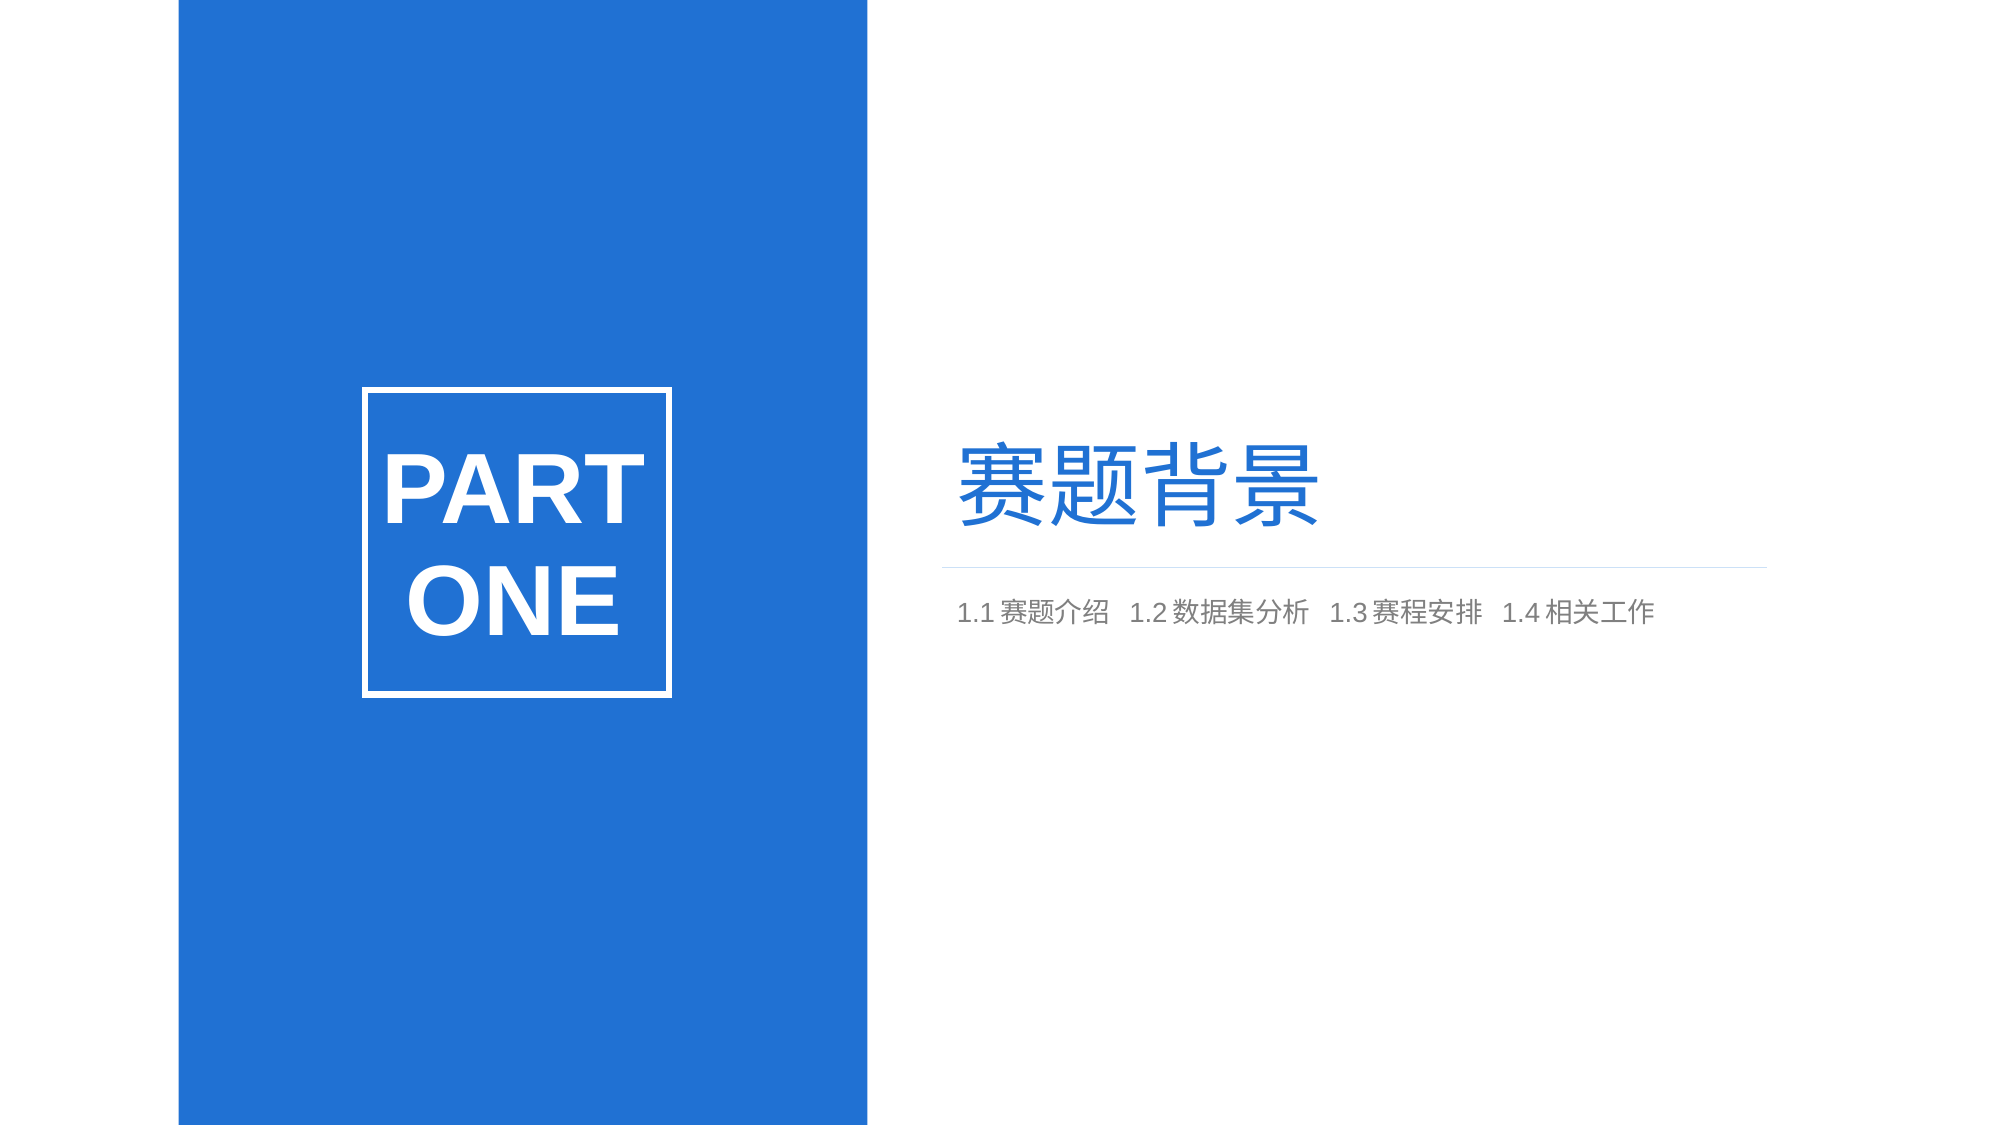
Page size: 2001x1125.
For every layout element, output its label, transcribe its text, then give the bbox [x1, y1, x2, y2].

title 赛题背景 [942, 383, 1768, 552]
list 1.1赛题介绍 1.2数据集分析 1.3赛程安排 1.4相关工作 [942, 586, 1819, 662]
text_box PART ONE [363, 415, 664, 674]
